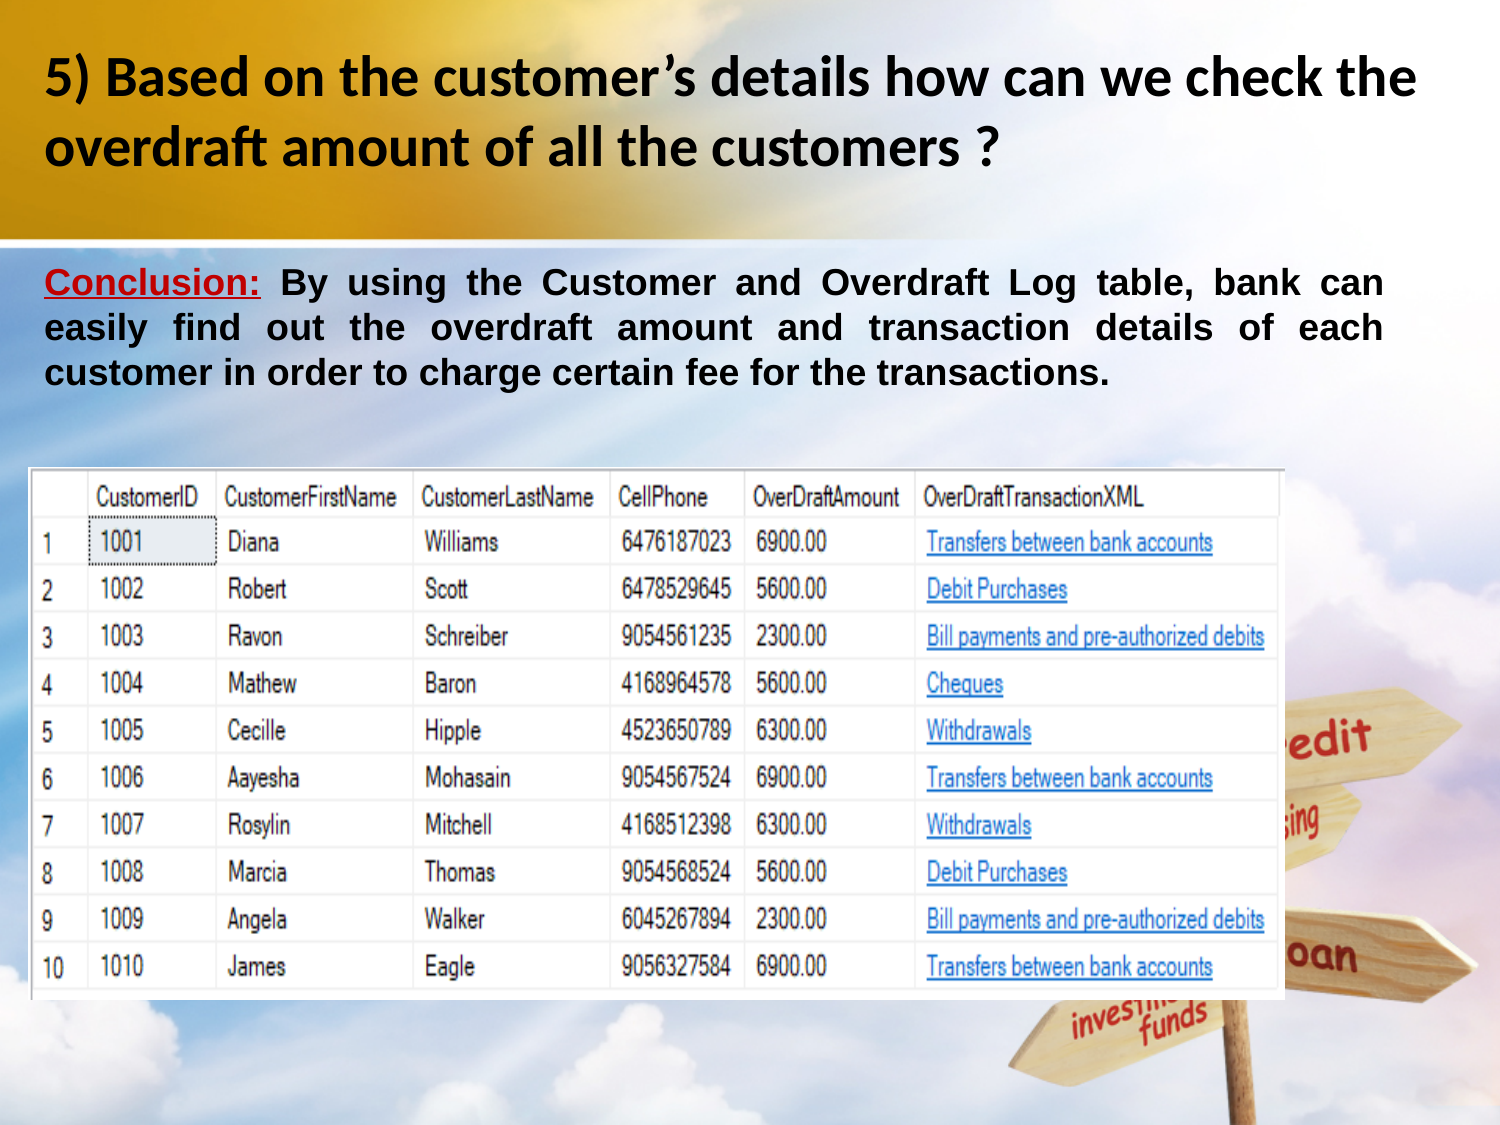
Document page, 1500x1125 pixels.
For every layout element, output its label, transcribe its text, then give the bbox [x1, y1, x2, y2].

title 5) Based on the customer’s details how can we check the overdraft amount of all the customers ? [29, 30, 1436, 185]
picture [0, 0, 1500, 1125]
text_box Conclusion: By using the Customer and Overdraft Log table, bank can easily find out the overdraft amount and transaction details of each customer in order to charge certain fee for the transactions. [29, 250, 1400, 401]
